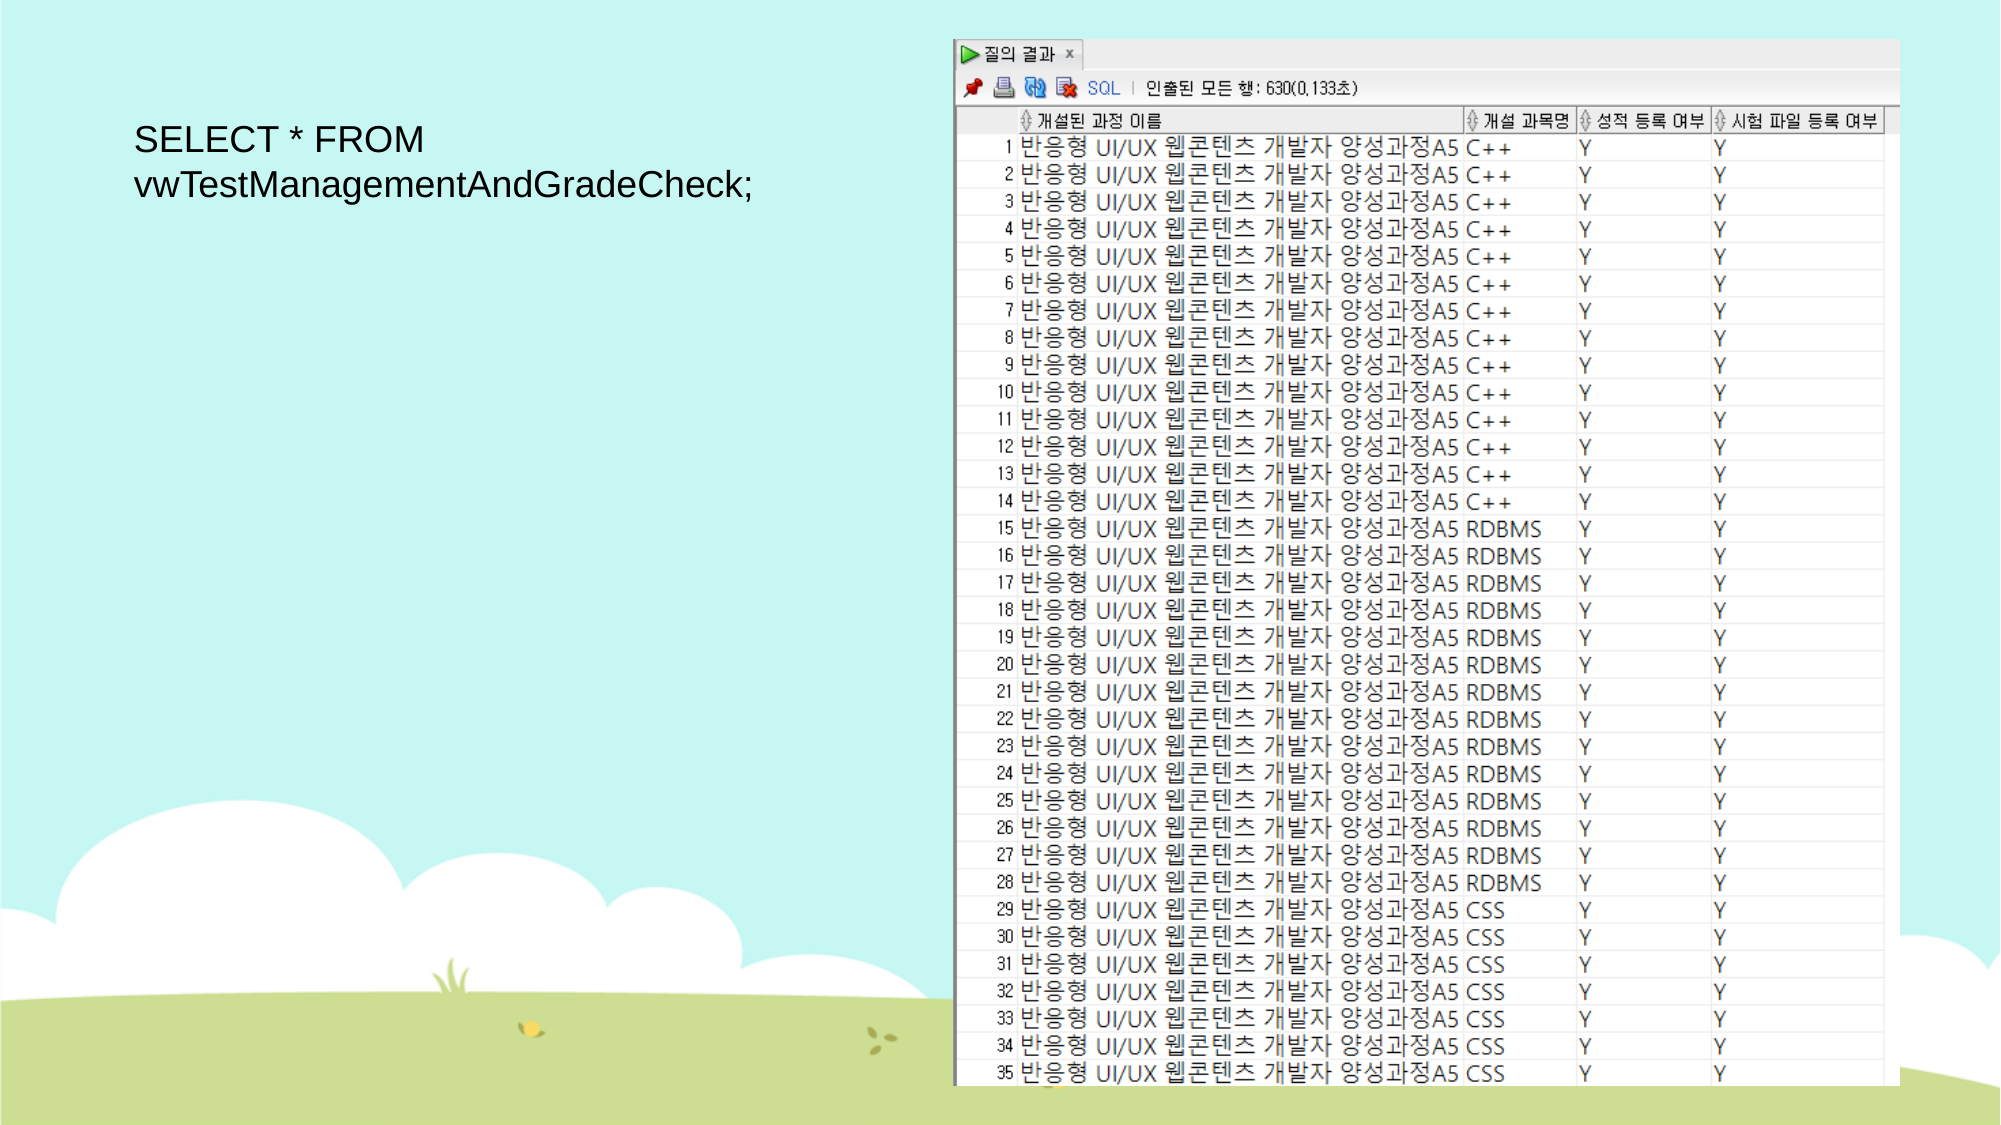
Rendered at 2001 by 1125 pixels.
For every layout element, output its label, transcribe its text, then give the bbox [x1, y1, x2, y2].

text_box SELECT * FROM vwTestManagementAndGradeCheck; [118, 99, 814, 220]
picture [0, 0, 2001, 1125]
